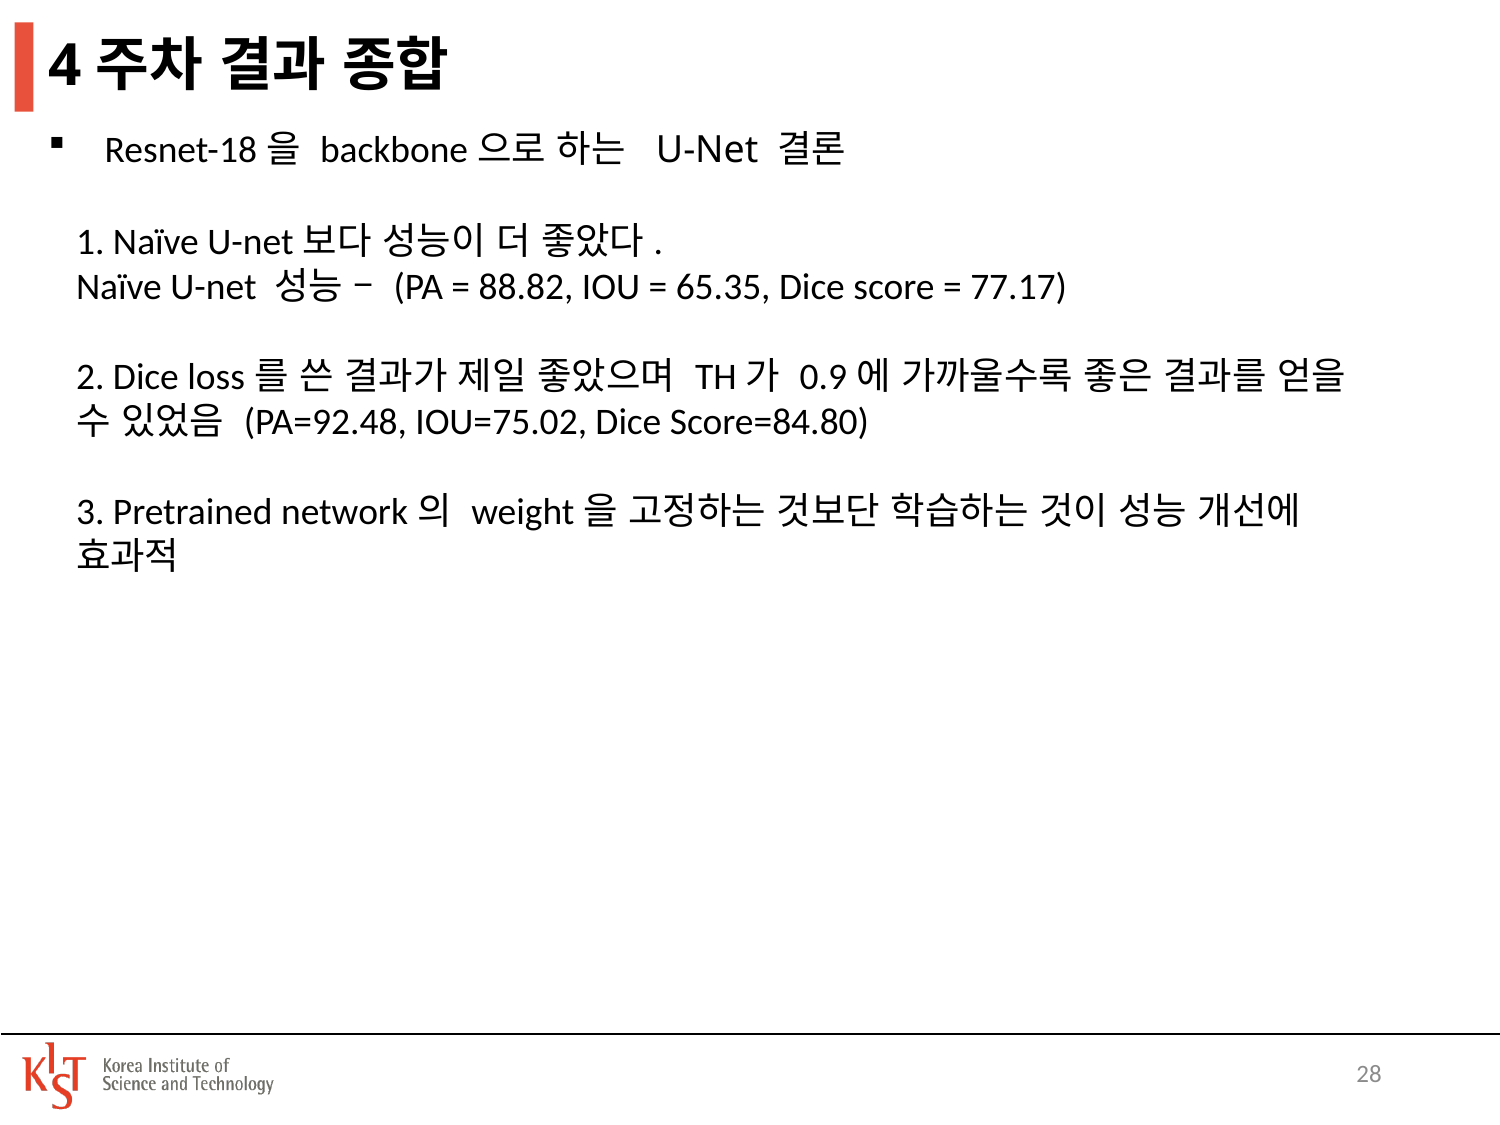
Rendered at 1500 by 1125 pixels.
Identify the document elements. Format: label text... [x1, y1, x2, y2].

text_box Resnet-18을 backbone으로 하는 U-Net 결론 [33, 117, 868, 178]
slide_number 28 [1059, 1042, 1397, 1103]
text_box 1. Naïve U-net보다 성능이 더 좋았다. Naïve U-net 성능 – (PA = 88.82, IOU = 65.35, Dice score = 77.17) 2. Dice loss를 쓴 결과가 제일 좋았으며 TH가 0.9에 가까울수록 좋은 결과를 얻을 수 있었음 (PA=92.48, IOU=75.02, Dice Score=84.80) 3. Pretrained network의 weight을 고정하는 것보단 학습하는 것이 성능 개선에 효과적 [61, 209, 1397, 675]
title 4주차 결과 종합 [33, 22, 1470, 112]
picture [15, 1038, 277, 1114]
